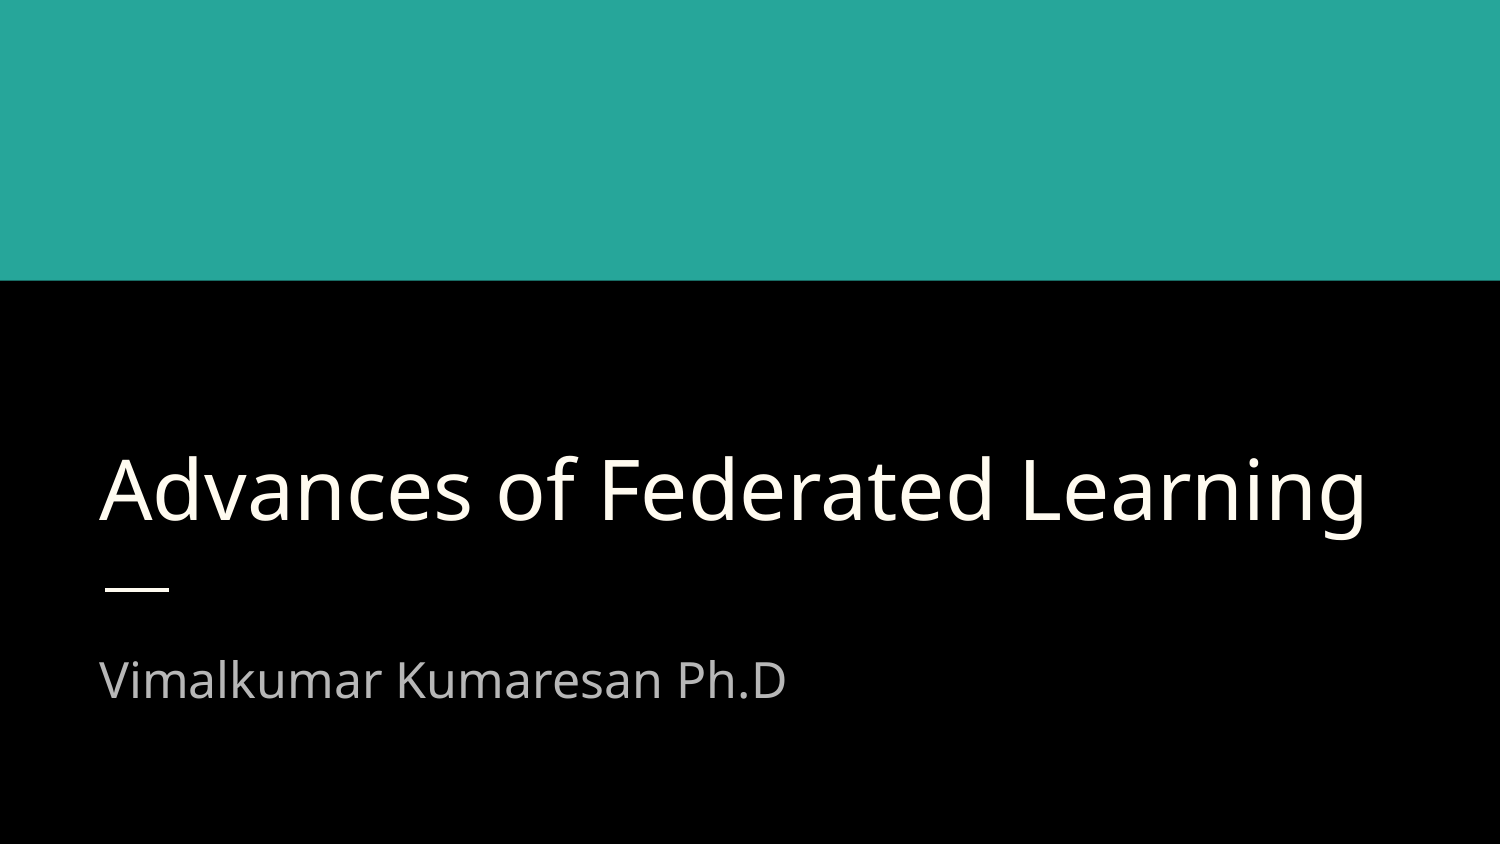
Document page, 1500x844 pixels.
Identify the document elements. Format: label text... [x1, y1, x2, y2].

subtitle Vimalkumar Kumaresan Ph.D [84, 630, 1416, 760]
title Advances of Federated Learning [84, 310, 1416, 561]
